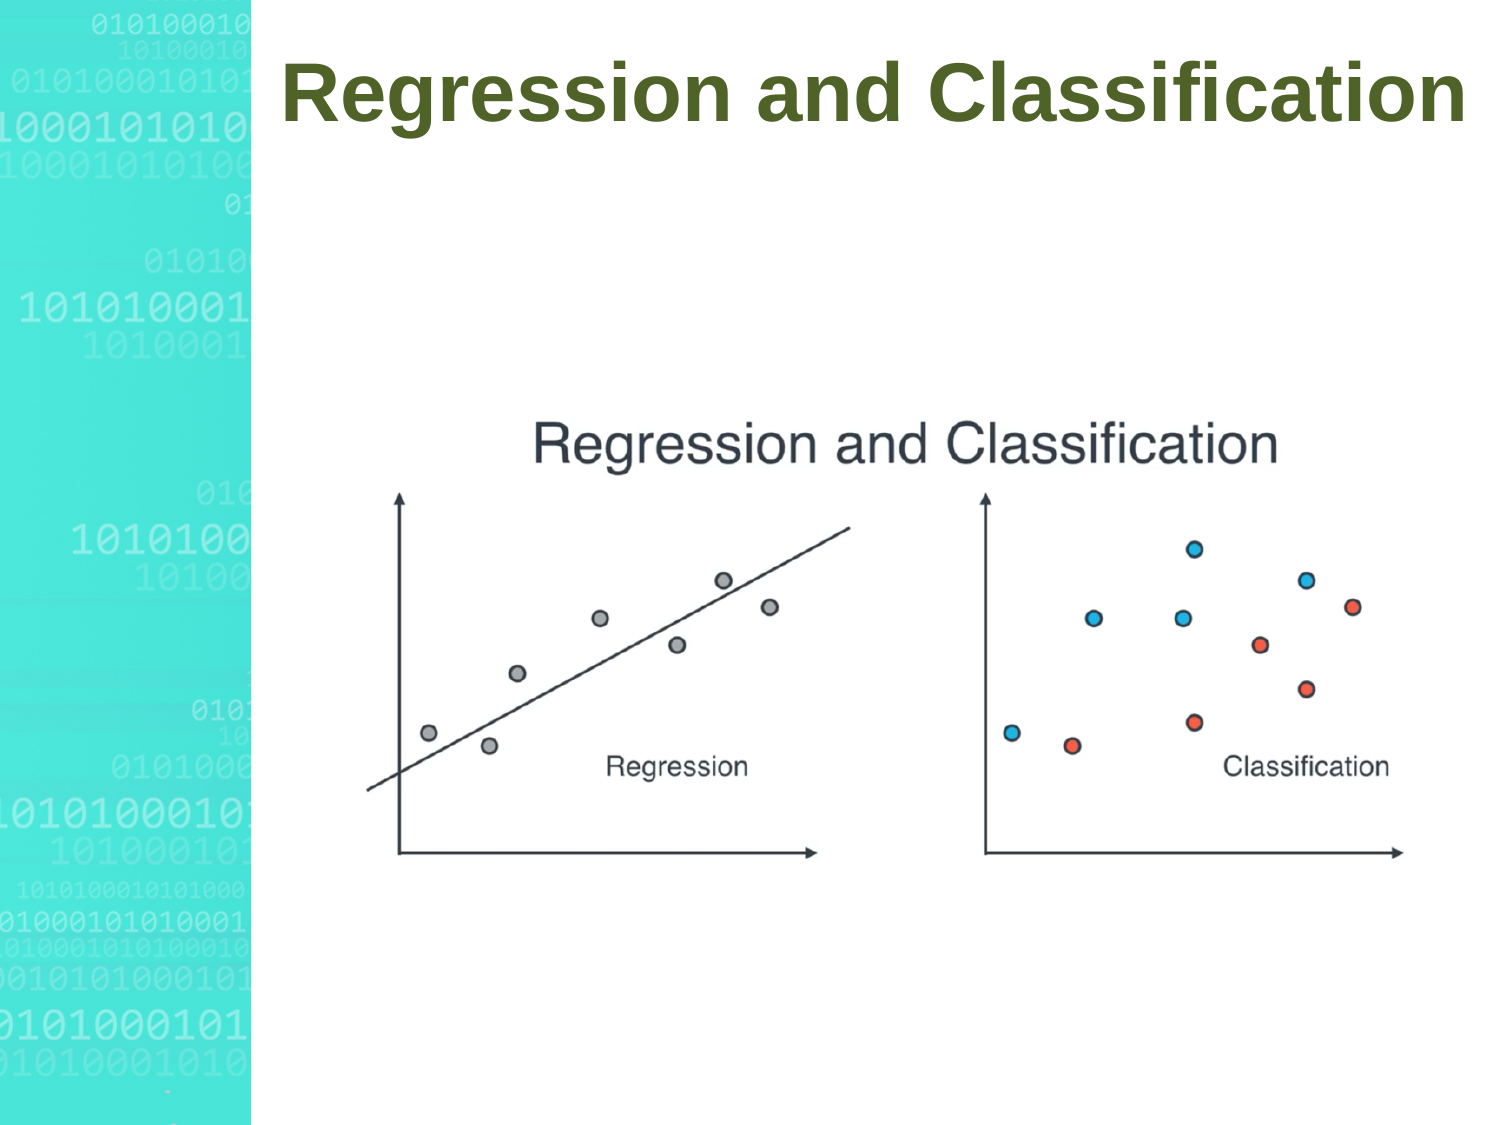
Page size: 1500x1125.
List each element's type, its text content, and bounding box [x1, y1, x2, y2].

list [349, 380, 1427, 906]
title Regression and Classification [265, 0, 1500, 176]
picture [0, 0, 1500, 1125]
